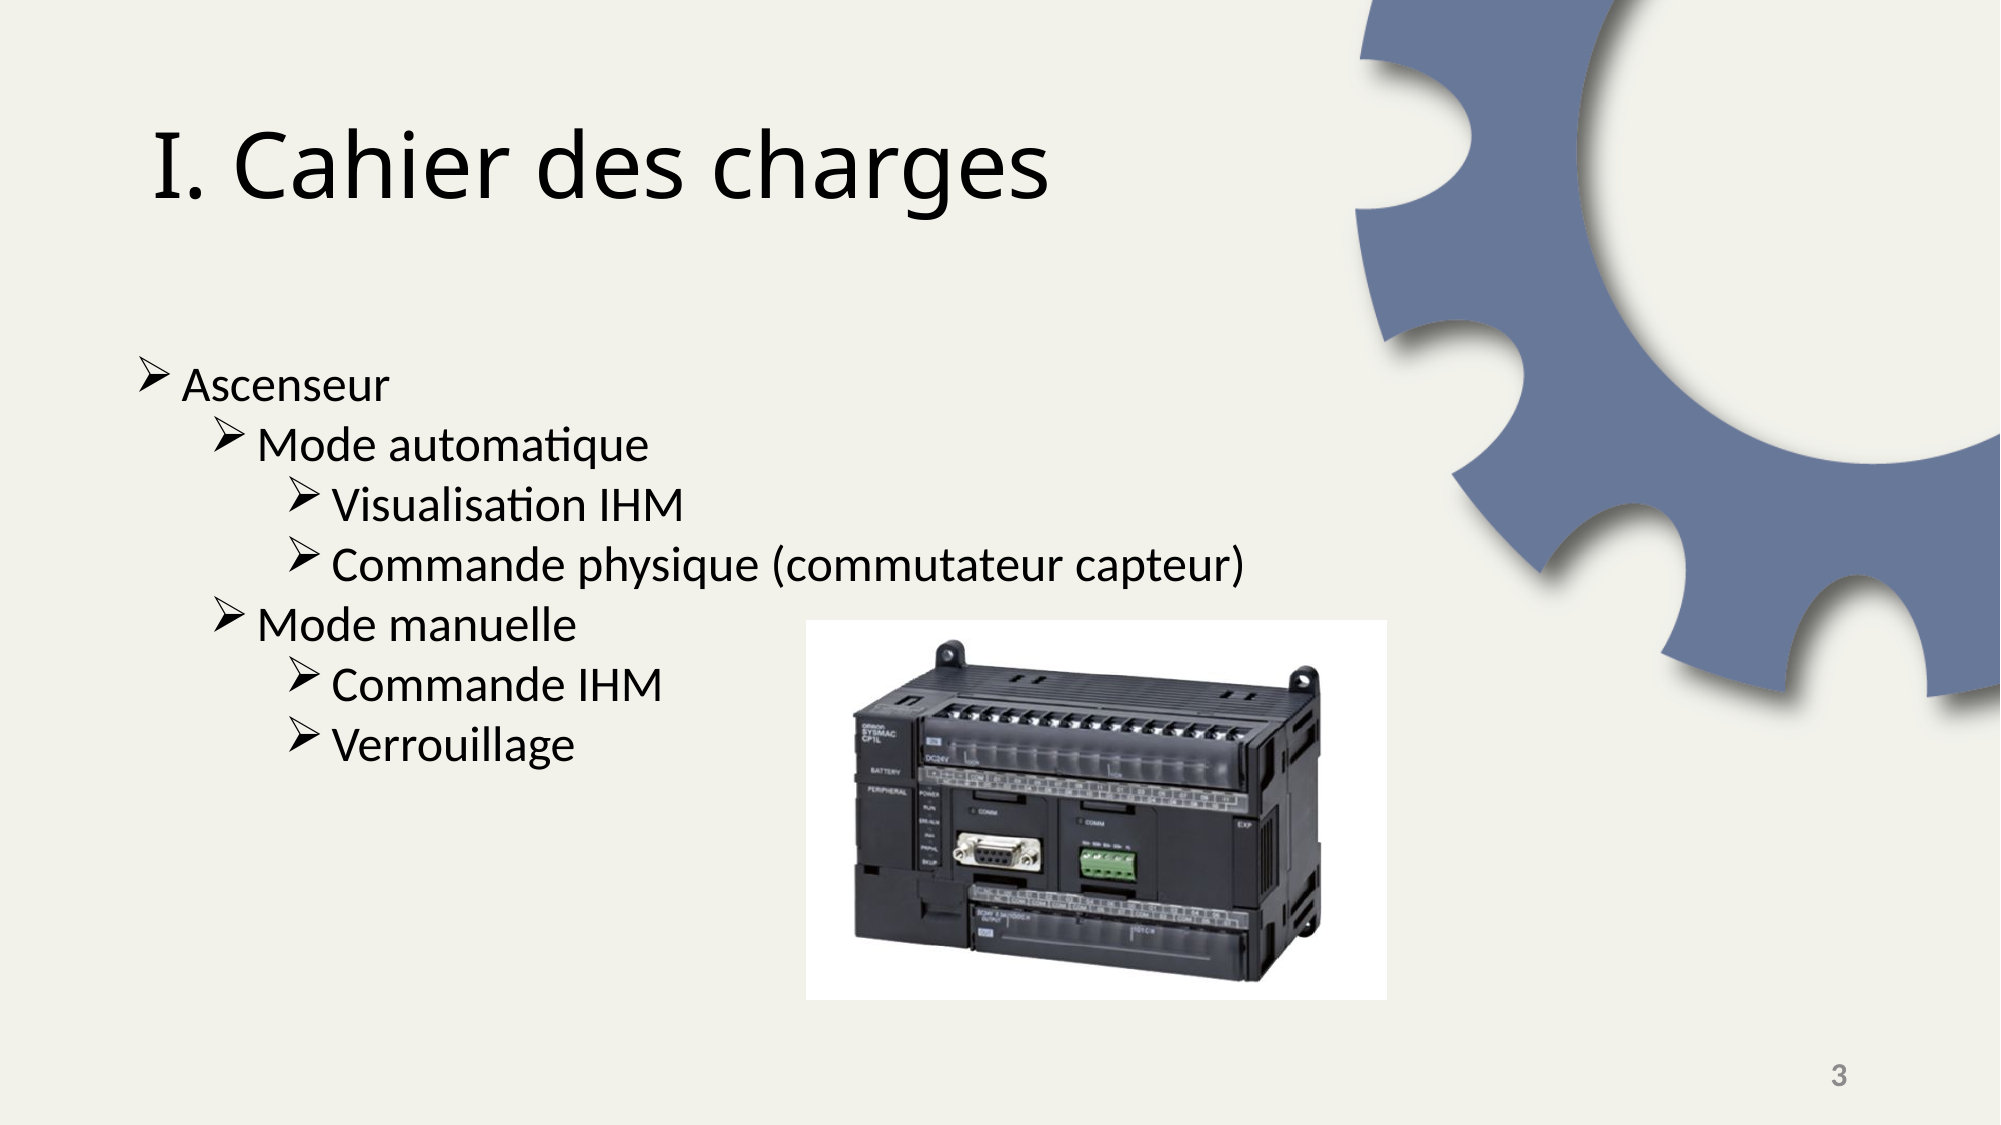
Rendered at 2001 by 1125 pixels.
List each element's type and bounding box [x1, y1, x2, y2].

picture [806, 620, 1387, 1000]
list [0, 0, 2000, 1125]
